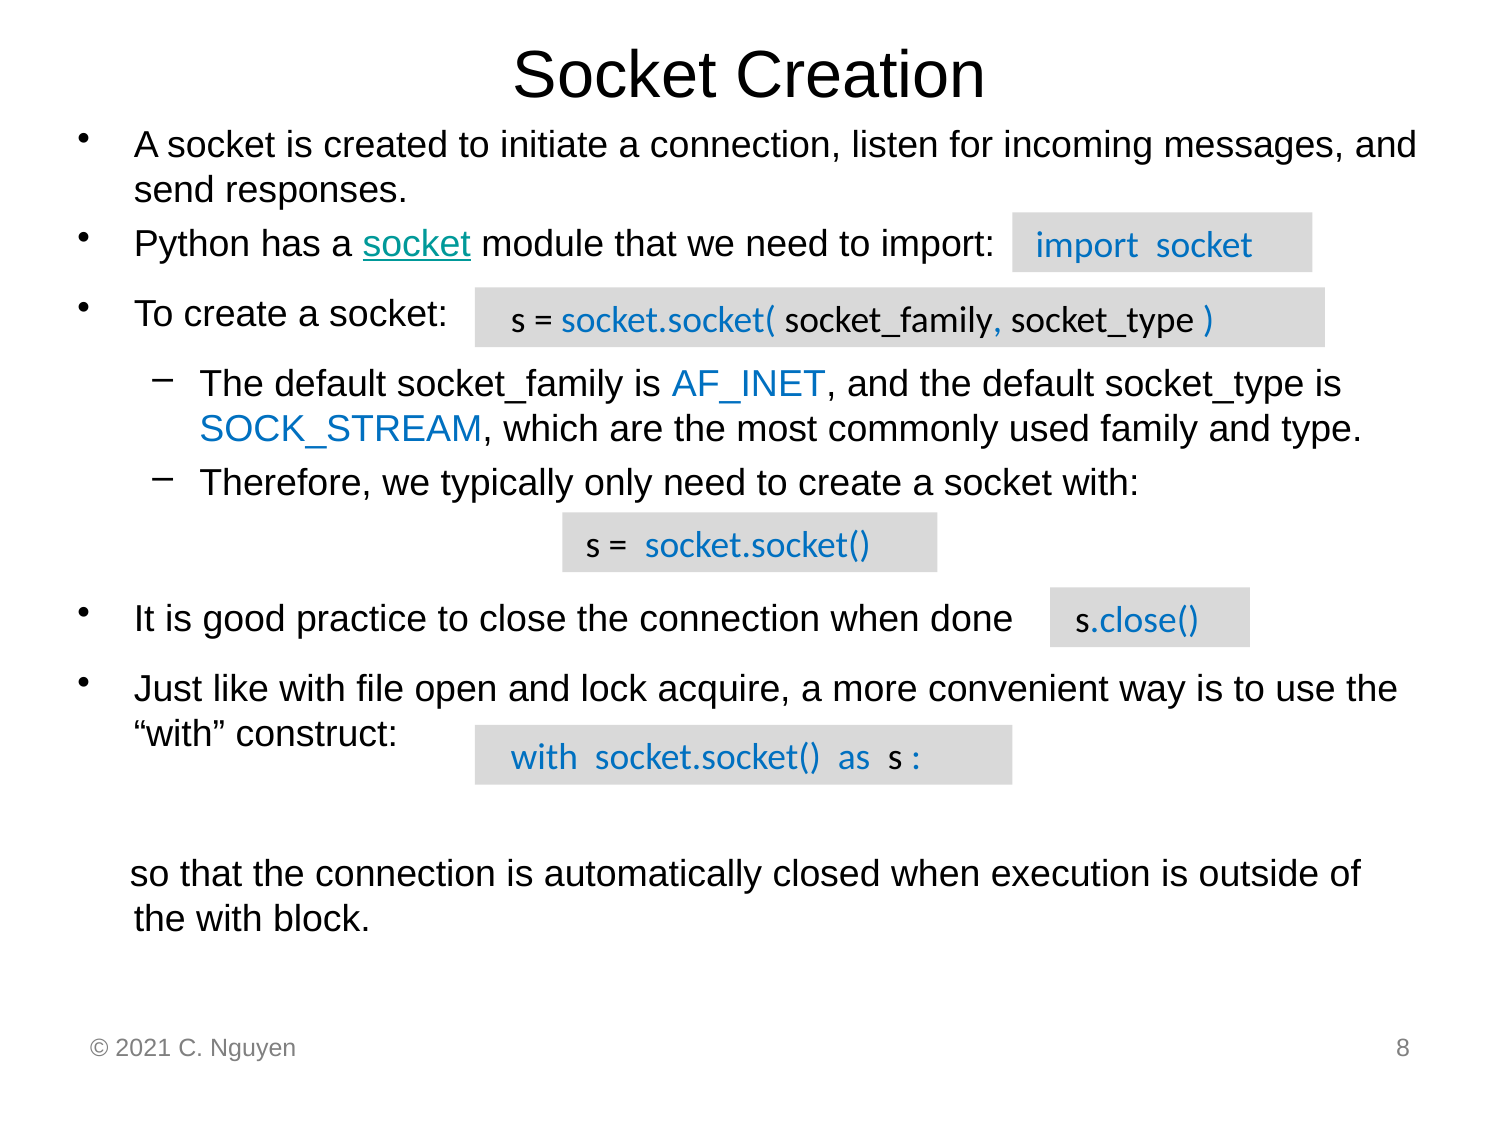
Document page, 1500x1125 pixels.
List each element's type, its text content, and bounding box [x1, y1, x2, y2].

slide_number © 2021 C. Nguyen [74, 1024, 426, 1103]
text_box s = socket.socket( socket_family, socket_type ) [474, 287, 1325, 348]
title Socket Creation [74, 12, 1426, 112]
text_box s = socket.socket() [562, 512, 938, 573]
text_box with socket.socket() as s : [474, 724, 1013, 785]
list A socket is created to initiate a connection, listen for incoming messages, and send responses. Python has a socket module that we need to import: To create a socket: The default socket_family is AF_INET, and the default socket_type is SOCK_STREAM, which are the most commonly used family and type. Therefore, we typically only need to create a socket with: It is good practice to close the connection when done Just like with file open and lock acquire, a more convenient way is to use the “with” construct: so that the connection is automatically closed when execution is outside of the with block. [62, 112, 1438, 1051]
text_box s.close() [1050, 587, 1250, 648]
text_box import socket [1012, 212, 1313, 273]
slide_number 8 [1074, 1024, 1426, 1103]
